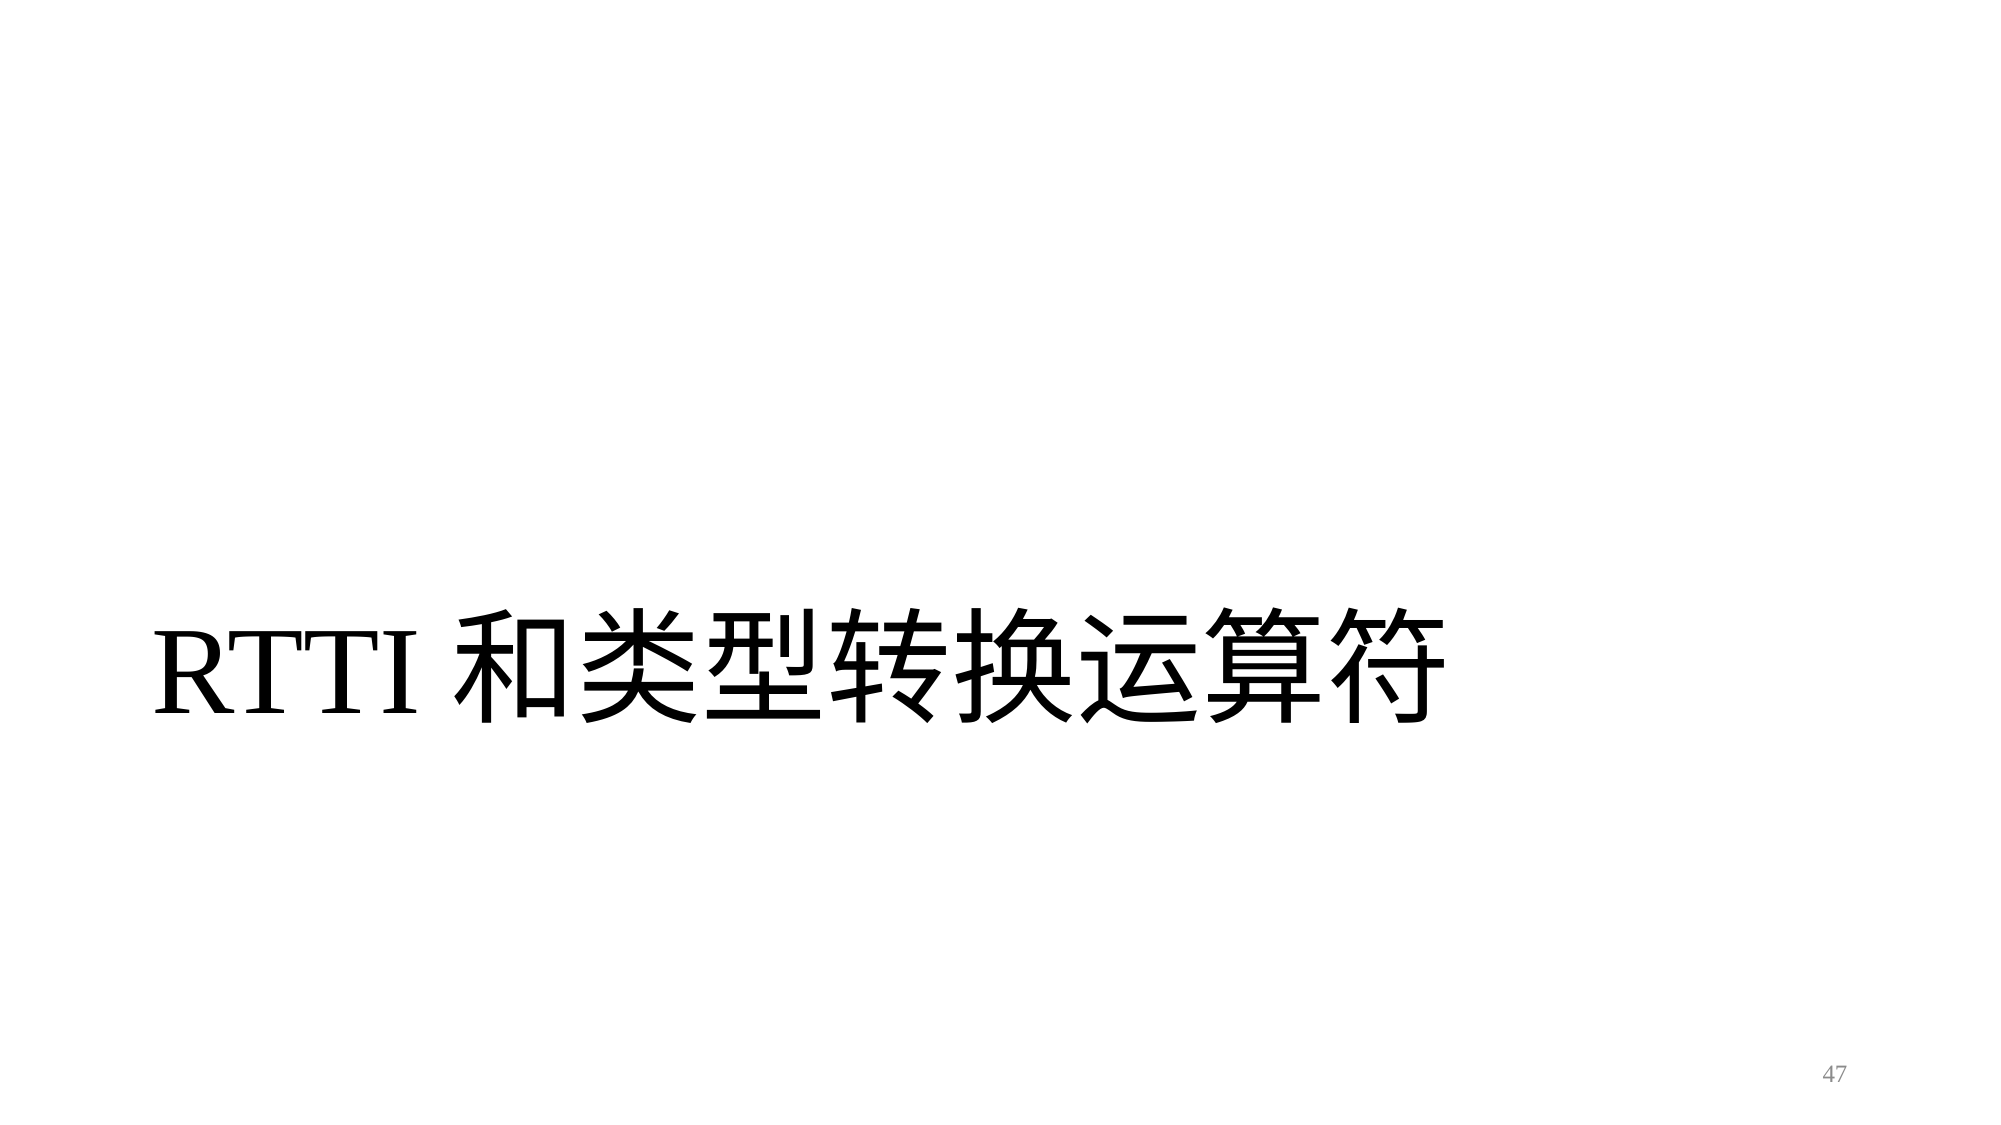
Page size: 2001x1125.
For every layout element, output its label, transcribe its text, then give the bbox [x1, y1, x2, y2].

slide_number 47 [1740, 1042, 1863, 1103]
title RTTI和类型转换运算符 [136, 280, 1862, 749]
